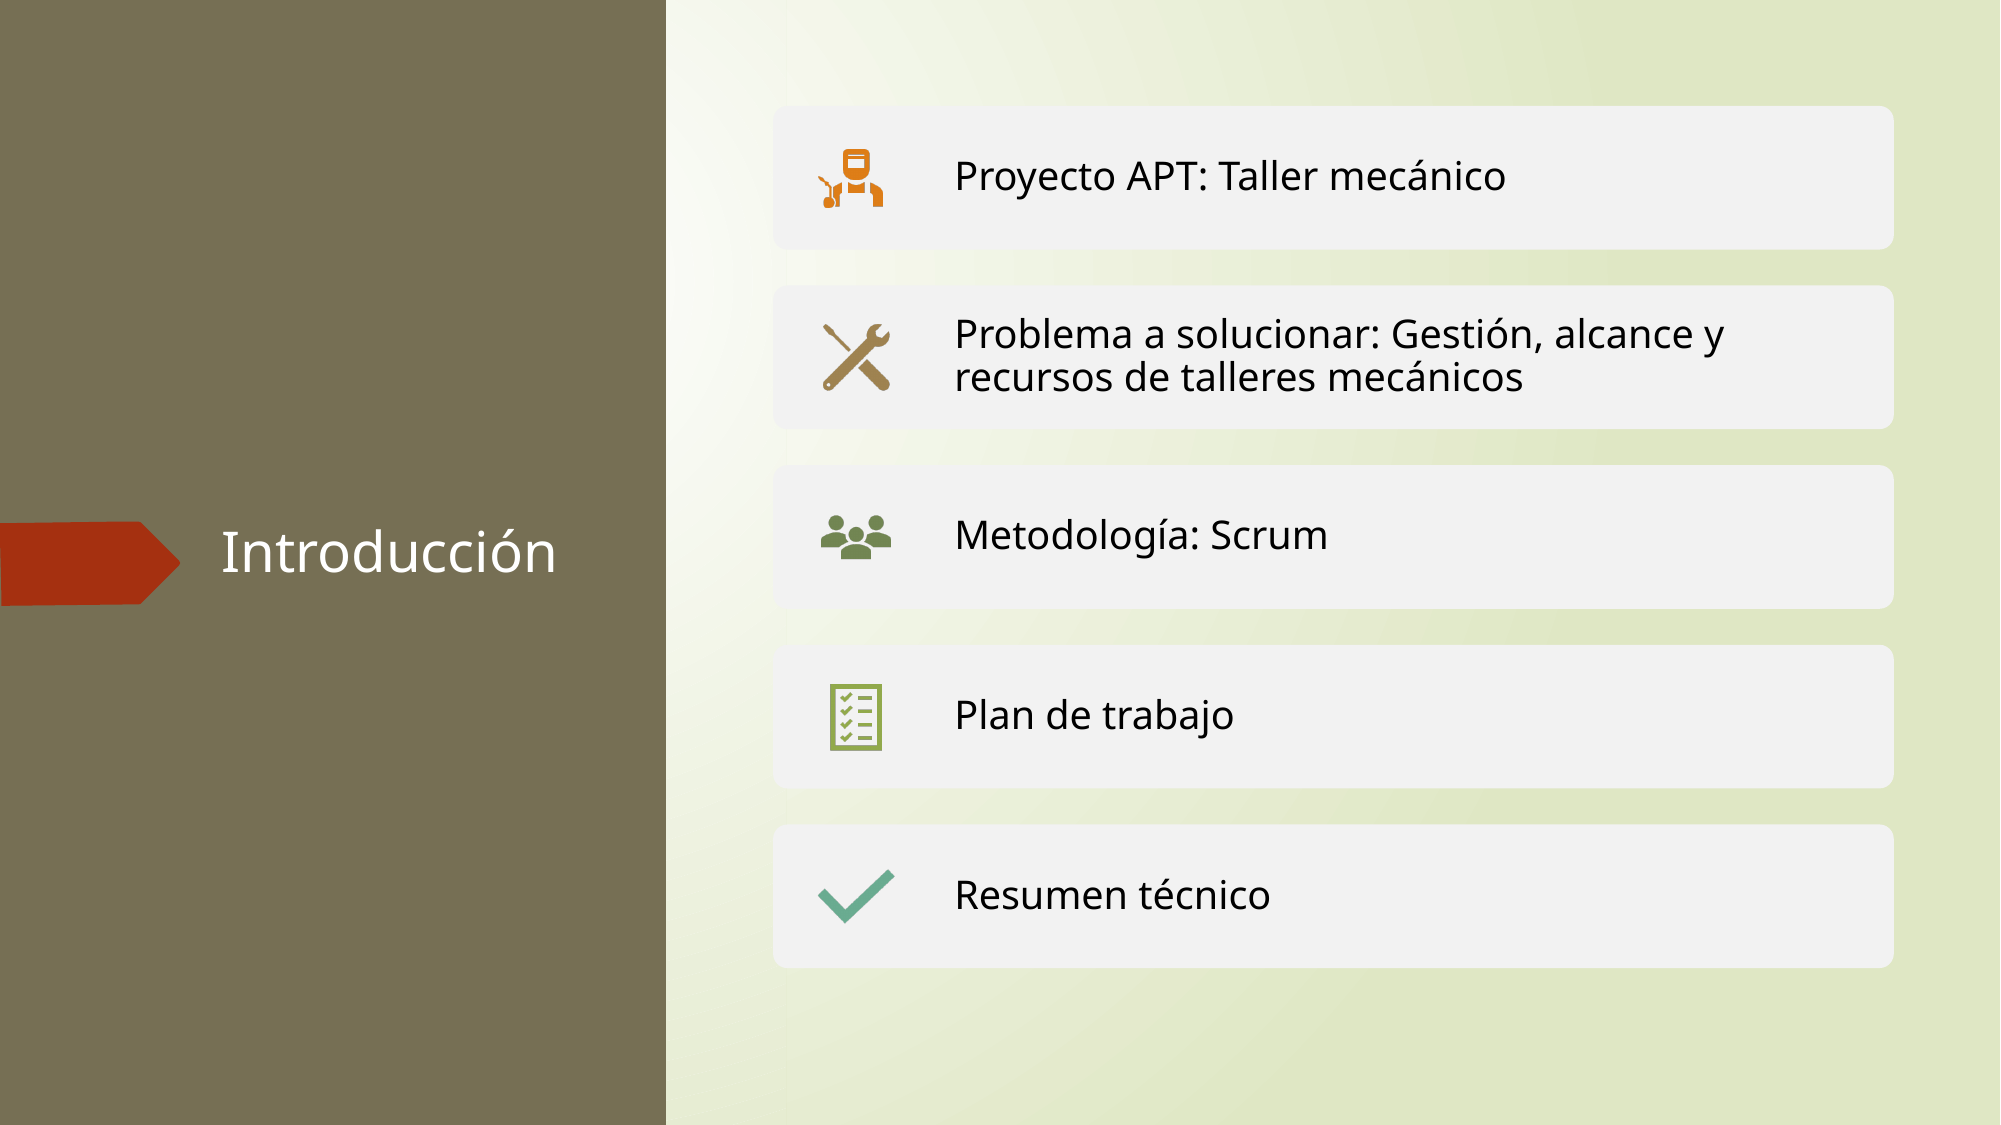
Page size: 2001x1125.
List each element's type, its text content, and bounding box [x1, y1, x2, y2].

text_box [0, 521, 181, 606]
text_box [785, 0, 2000, 1125]
text_box [0, 0, 667, 1125]
title Introducción [206, 508, 610, 1006]
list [772, 104, 1895, 970]
